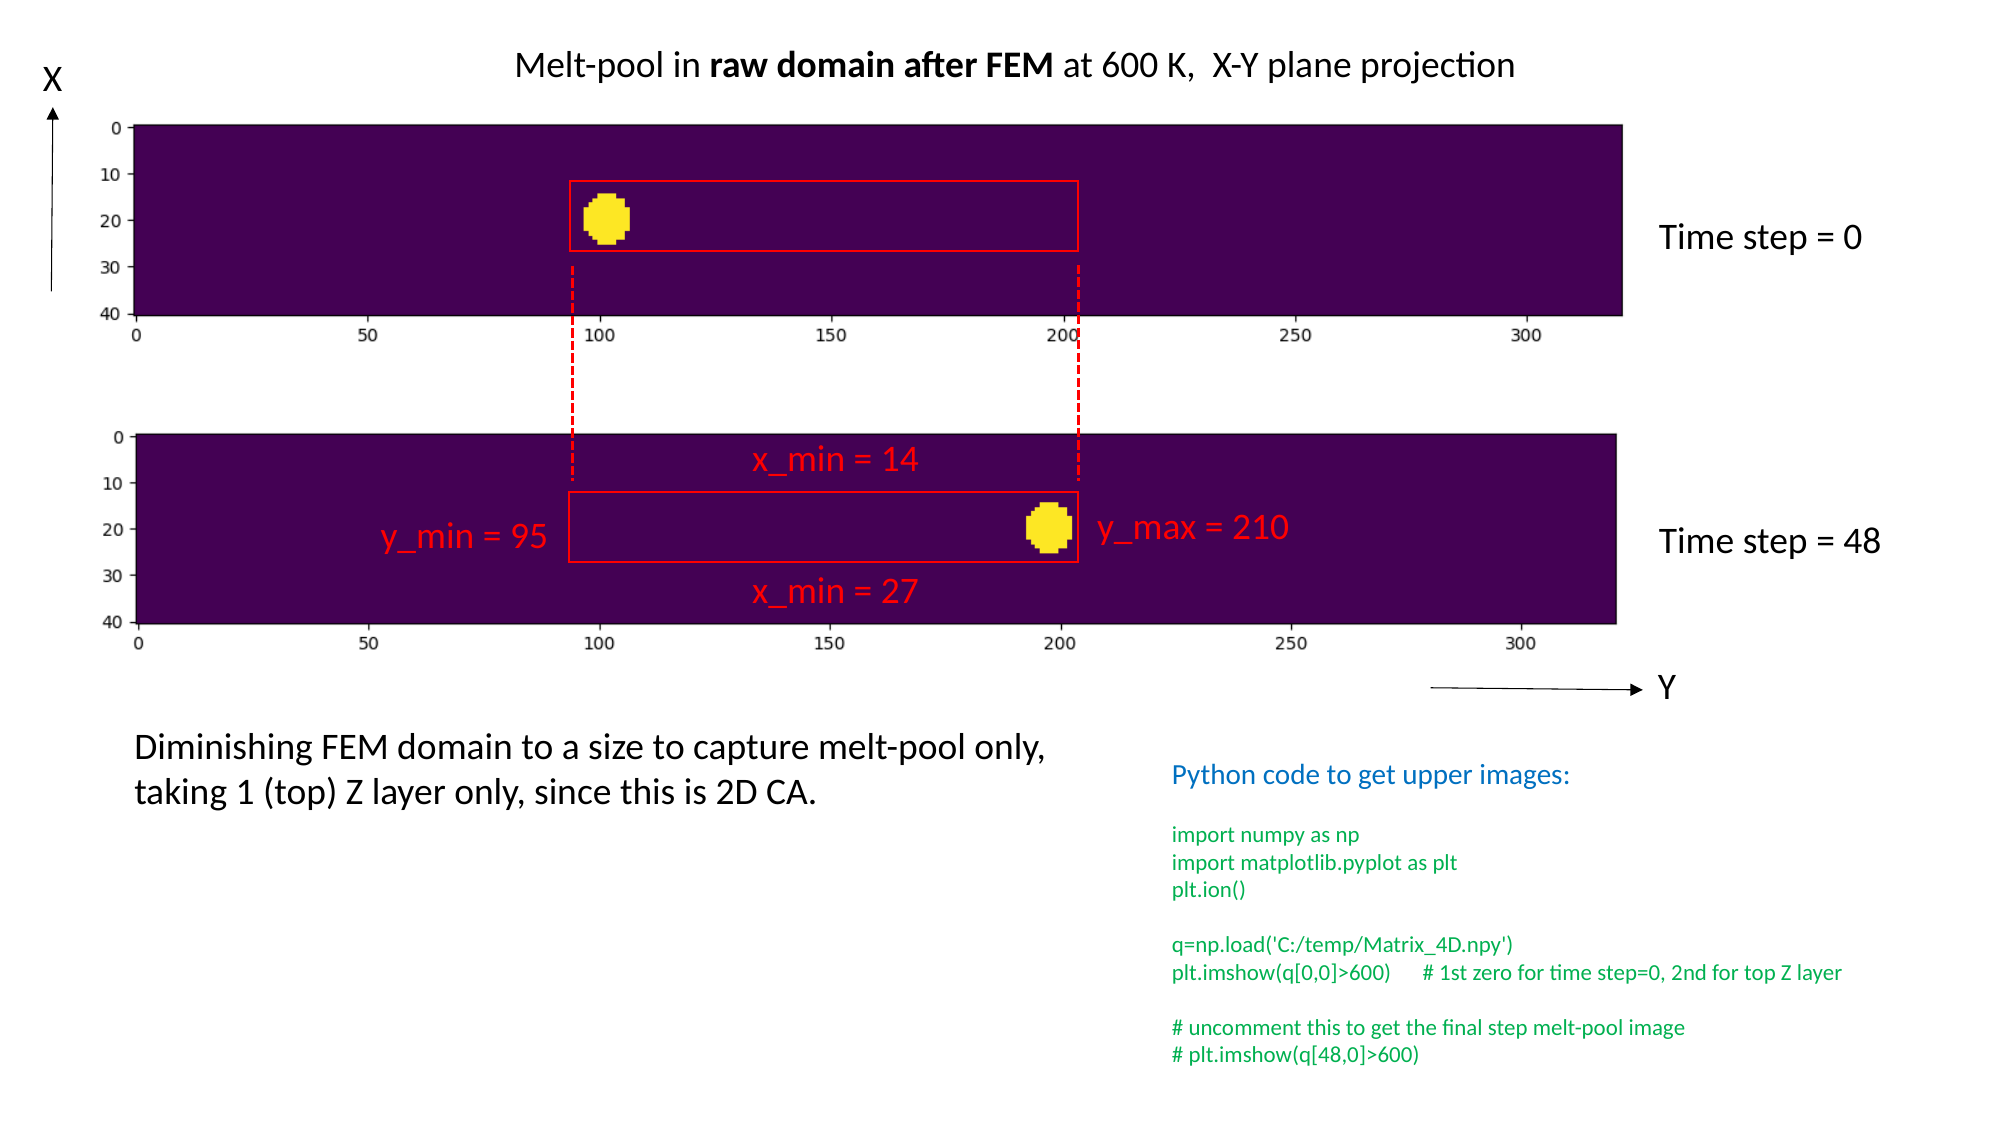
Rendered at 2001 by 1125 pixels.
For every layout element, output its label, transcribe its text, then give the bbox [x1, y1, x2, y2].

text_box Y [1643, 655, 1692, 715]
text_box Diminishing FEM domain to a size to capture melt-pool only, taking 1 (top) Z layer only, since this is 2D CA. [119, 714, 1083, 820]
text_box X [28, 46, 78, 107]
picture [91, 415, 1643, 662]
picture [91, 107, 1643, 364]
text_box Time step = 0 [1644, 204, 1878, 265]
text_box Time step = 48 [1644, 508, 1897, 569]
text_box Python code to get upper images: import numpy as np import matplotlib.pyplot as plt plt.ion() q=np.load('C:/temp/Matrix_4D.npy') plt.imshow(q[0,0]>600) # 1st zero for time step=0, 2nd for top Z layer # uncomment this to get the final step melt-pool image # plt.imshow(q[48,0]>600) [1157, 747, 1962, 1075]
text_box Melt-pool in raw domain after FEM at 600 K, X-Y plane projection [499, 32, 1532, 92]
